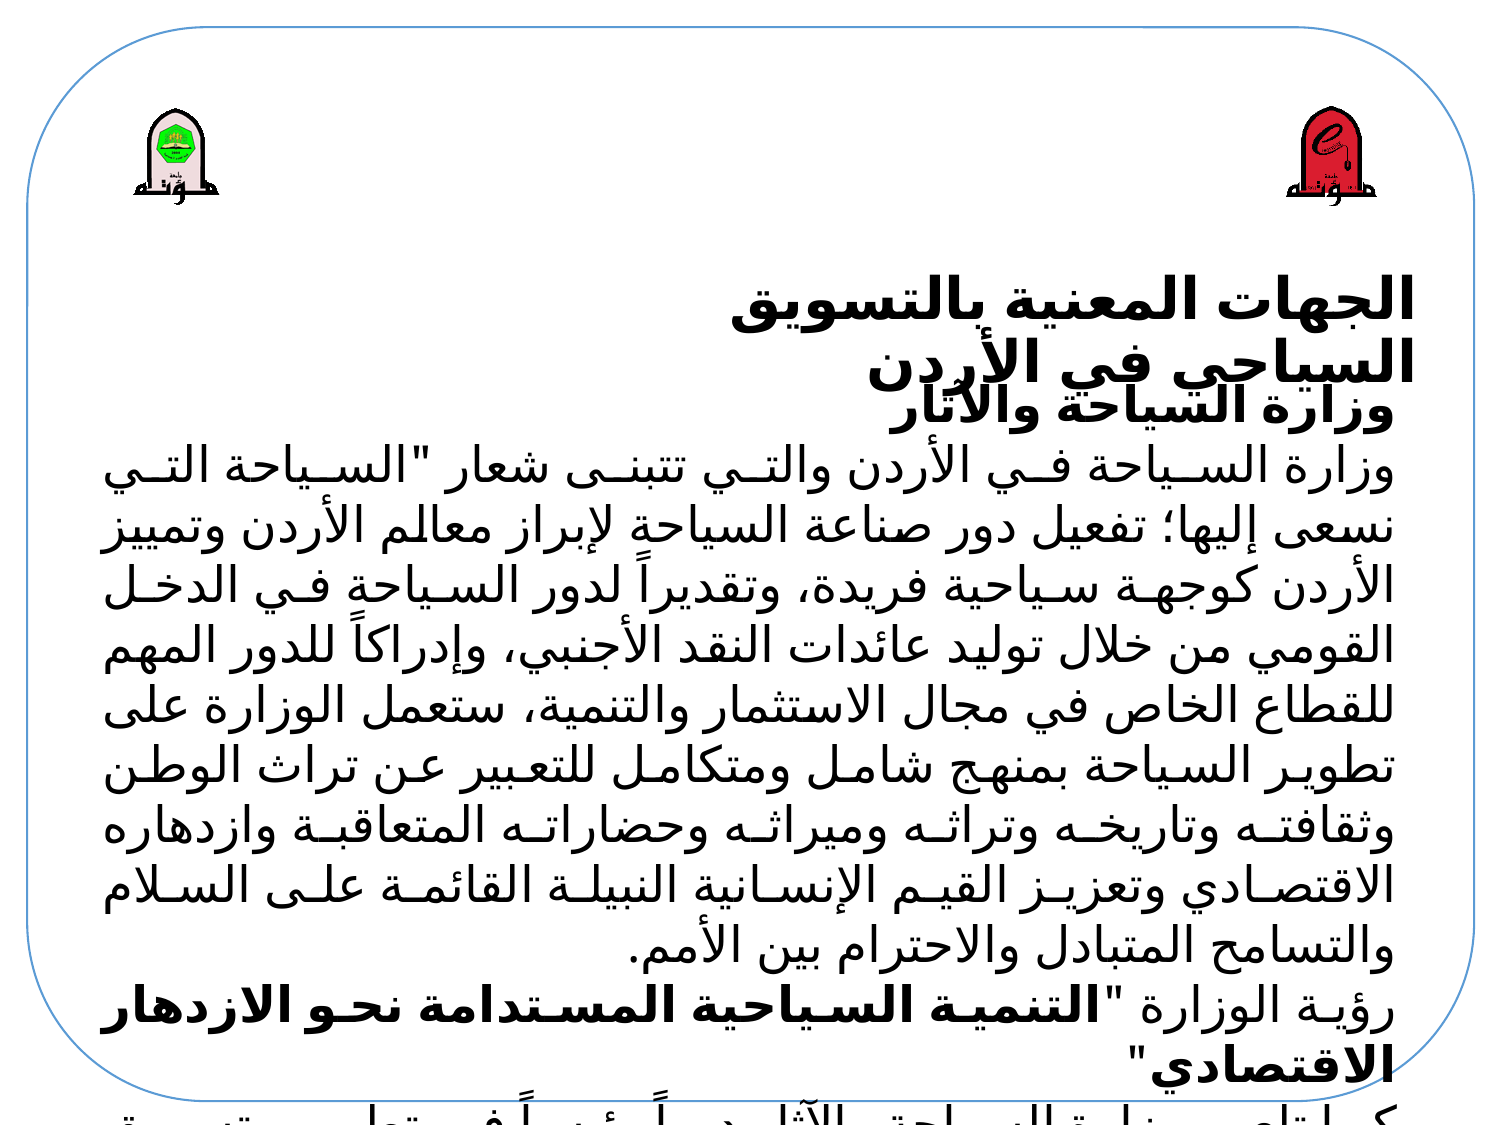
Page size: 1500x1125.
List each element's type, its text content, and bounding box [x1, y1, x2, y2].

title الجهات المعنية بالتسويق السياحي في الأردن [461, 261, 1433, 327]
subtitle وزارة السياحة والآثار وزارة السياحة في الأردن والتي تتبنى شعار "السياحة التي نسعى إليها؛ تفعيل دور صناعة السياحة لإبراز معالم الأردن وتمييز الأردن كوجهة سياحية فريدة، وتقديراً لدور السياحة في الدخل القومي من خلال توليد عائدات النقد الأجنبي، وإدراكاً للدور المهم للقطاع الخاص في مجال الاستثمار والتنمية، ​ستعمل الوزارة على تطوير السياحة بمنهج شامل ومتكامل للتعبير عن تراث الوطن وثقافته وتاريخه وتراثه وميراثه وحضاراته المتعاقبة وازدهاره الاقتصادي وتعزيز القيم الإنسانية النبيلة القائمة على السلام والتسامح المتبادل والاحترام بين الأمم. رؤية الوزارة "التنمية السياحية المستدامة نحو الازدهار الاقتصادي" كما تلعب وزارة السياحة والآثار دوراً رئيساً في تطوير وتسويق القطاع السياحي محلياً ودولياً. [87, 364, 1412, 1010]
picture [131, 102, 220, 208]
picture [1282, 106, 1380, 208]
